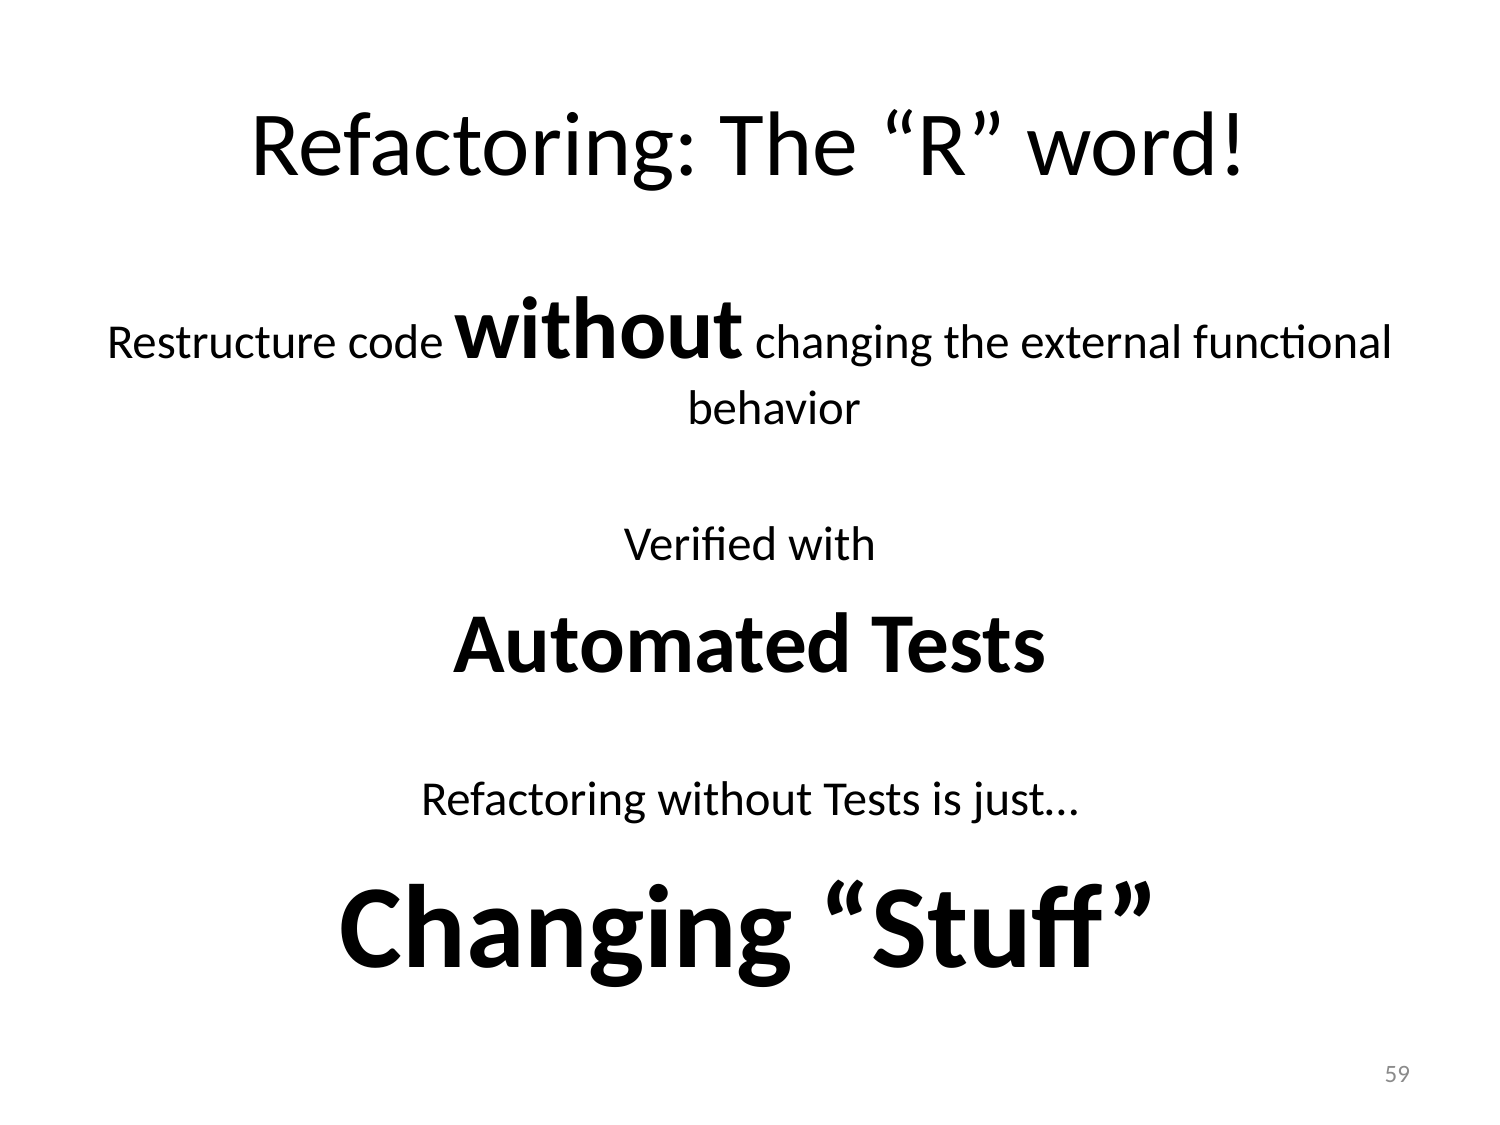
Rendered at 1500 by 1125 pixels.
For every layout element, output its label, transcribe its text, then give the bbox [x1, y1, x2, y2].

title Refactoring: The “R” word! [75, 45, 1425, 233]
slide_number 59 [1074, 1042, 1425, 1103]
list Restructure code without changing the external functional behavior Verified with Automated Tests Refactoring without Tests is just… Changing “Stuff” [75, 262, 1425, 1005]
